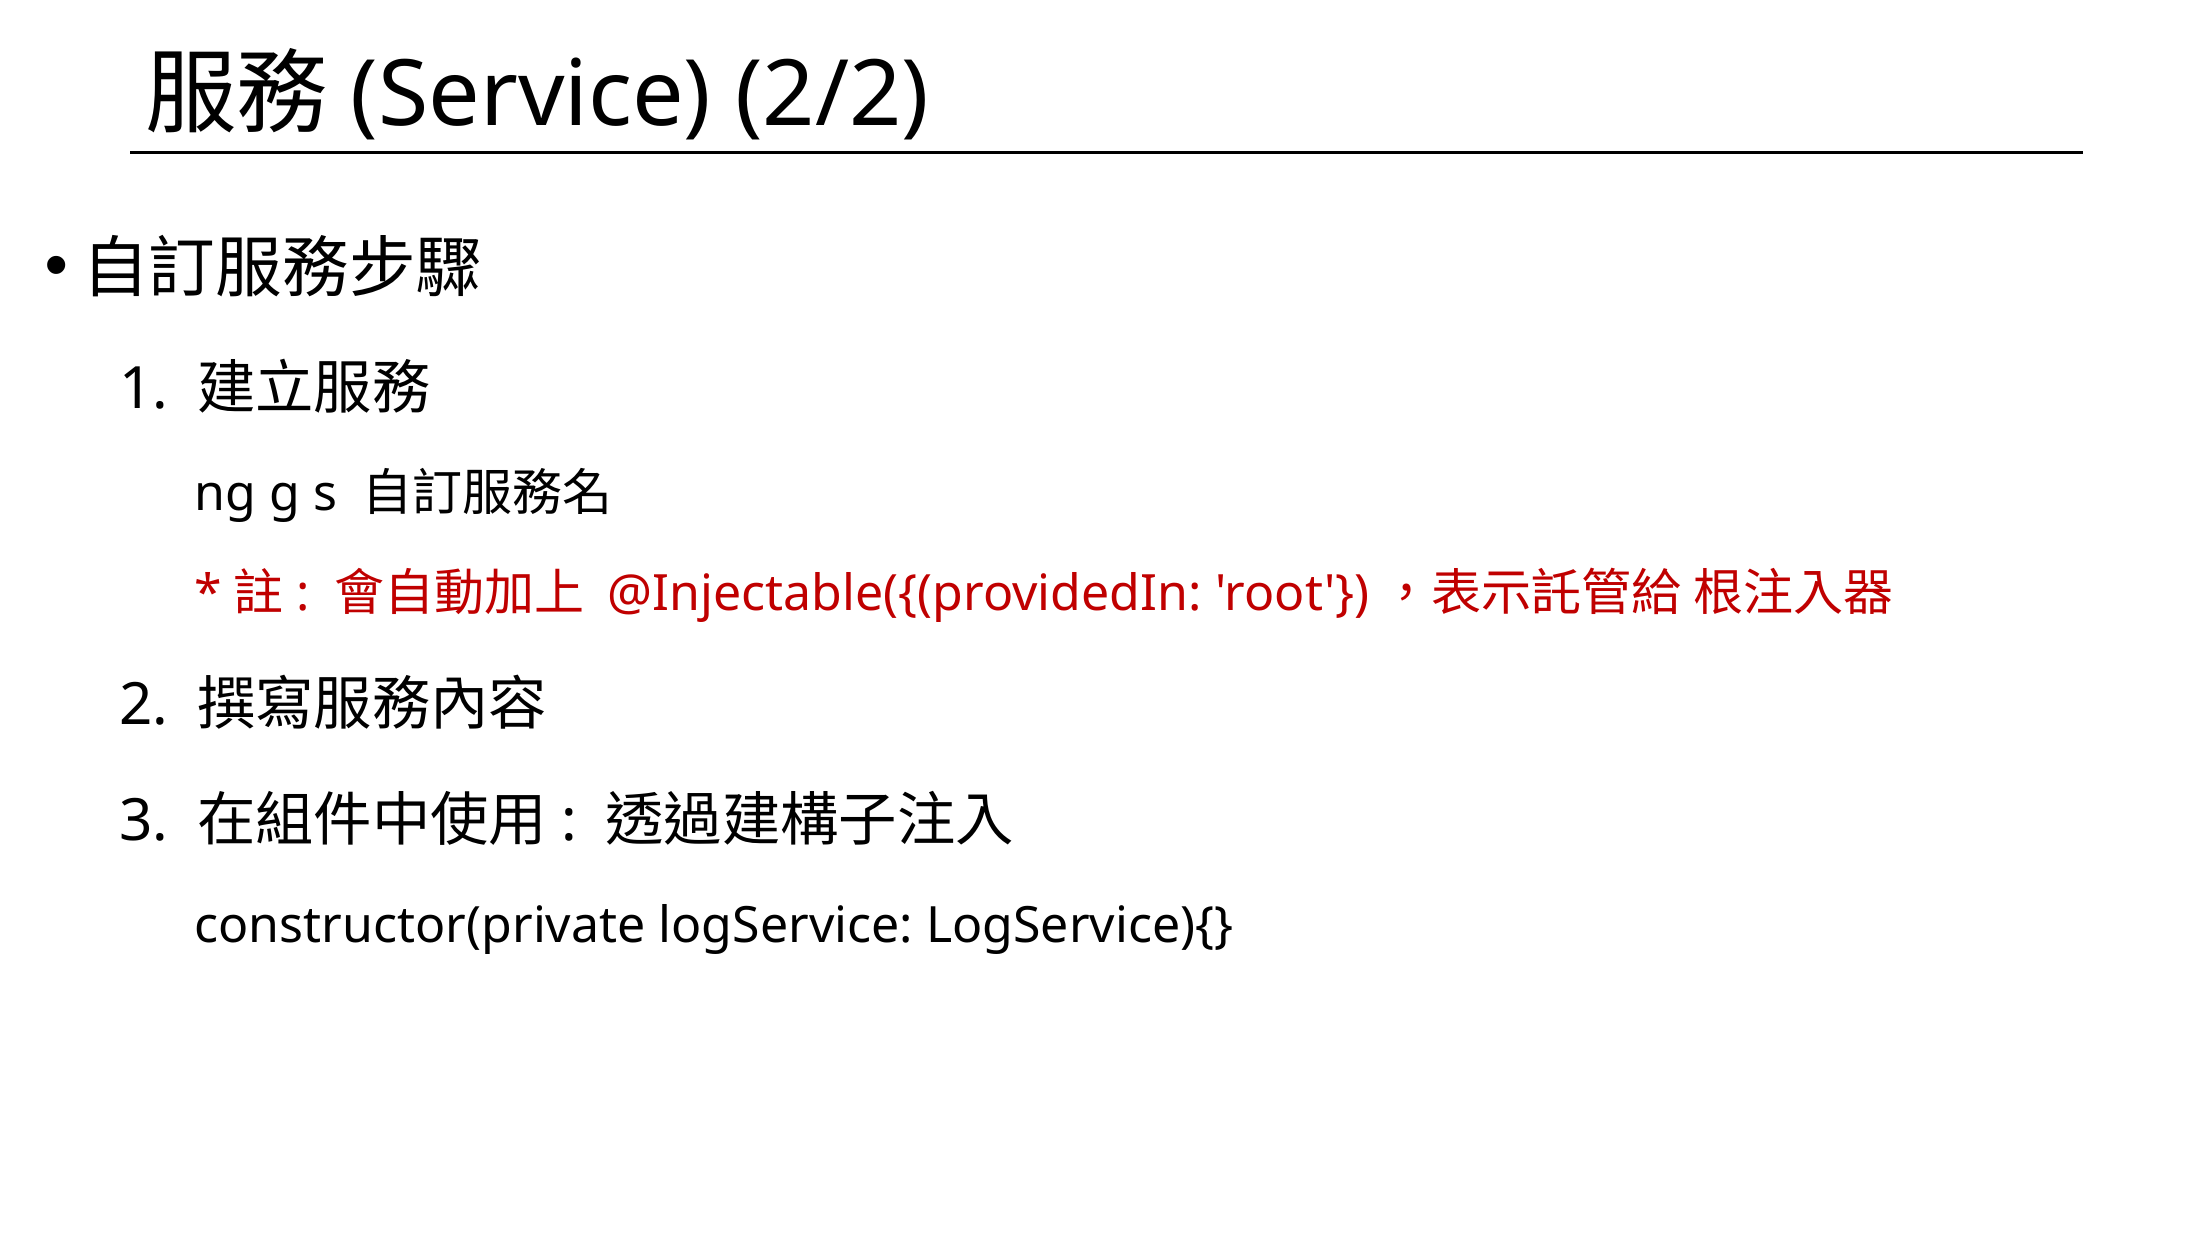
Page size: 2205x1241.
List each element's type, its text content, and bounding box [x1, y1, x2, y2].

title 服務(Service) (2/2) [130, 3, 2084, 166]
list 自訂服務步驟 1. 建立服務 ng g s 自訂服務名 *註: 會自動加上 @Injectable({(providedIn: 'root'})，表示託管給 根注入器 2. 撰寫服務內容 3. 在組件中使用: 透過建構子注入 constructor(private logService: LogService){} [29, 177, 2185, 1241]
